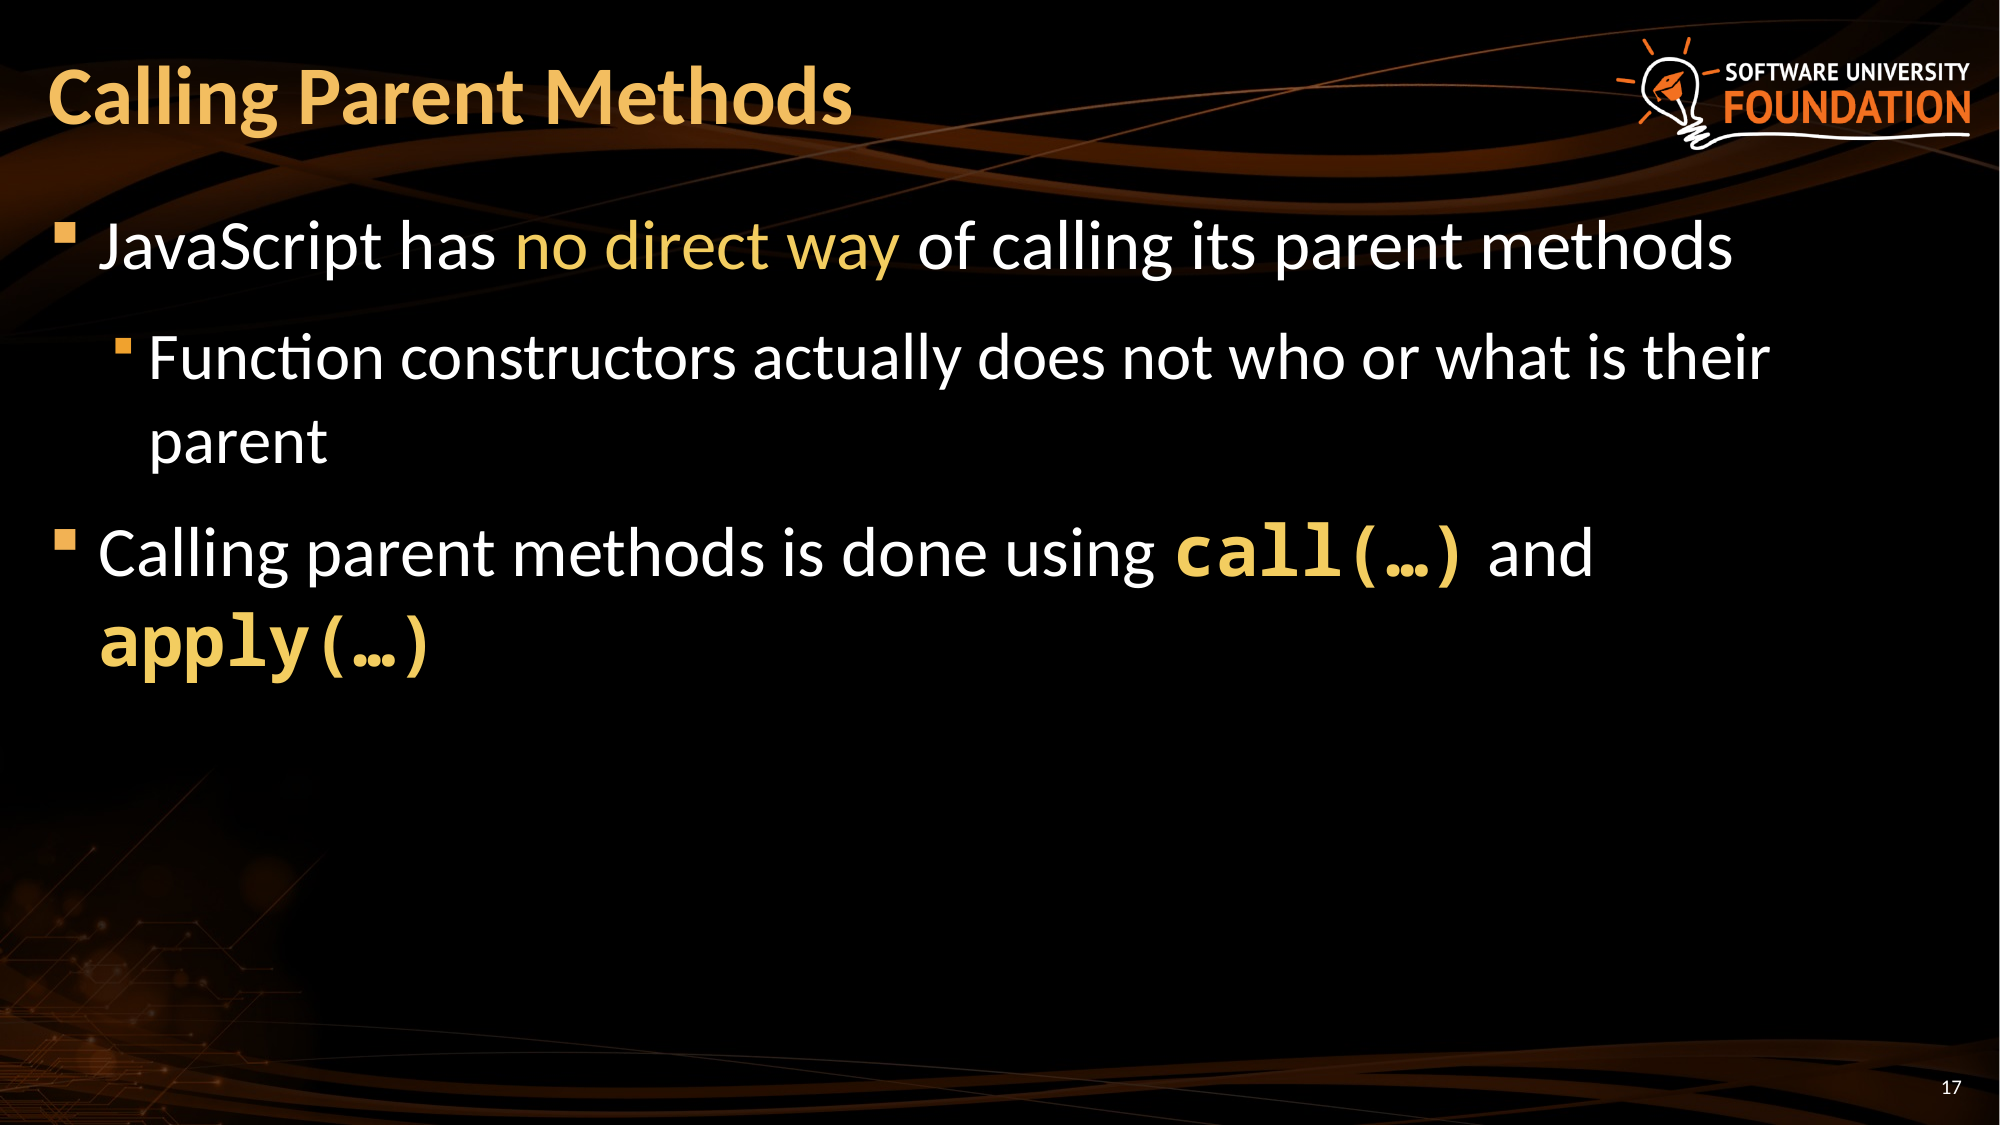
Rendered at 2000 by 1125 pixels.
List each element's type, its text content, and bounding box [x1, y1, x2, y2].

list JavaScript has no direct way of calling its parent methods Function constructors actually does not who or what is their parent Calling parent methods is done using call(…) and apply(…) [31, 188, 1968, 1103]
title Calling Parent Methods [30, 6, 1602, 189]
slide_number 17 [1897, 1070, 1968, 1103]
picture [0, 0, 2000, 1125]
